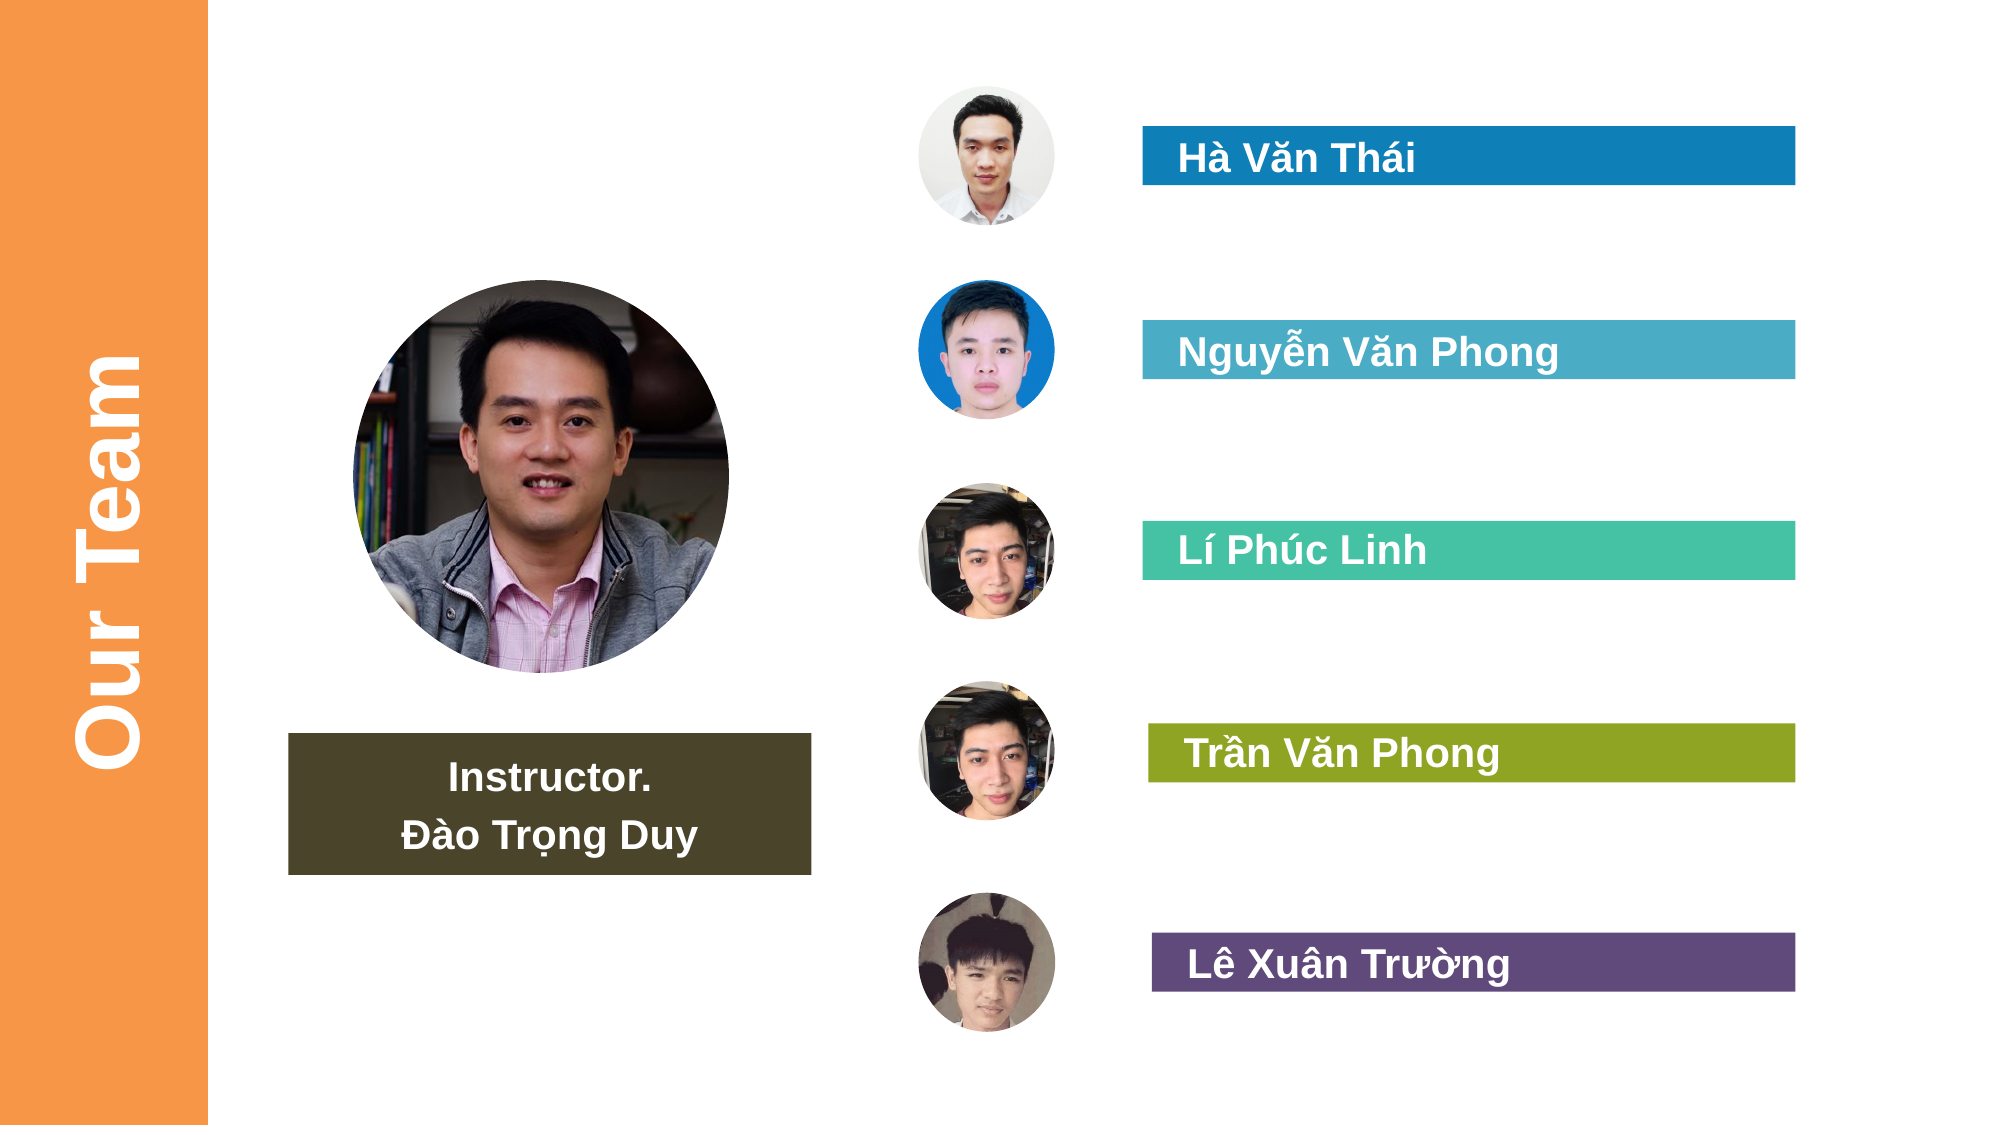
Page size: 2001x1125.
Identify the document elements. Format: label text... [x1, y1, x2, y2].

picture [918, 681, 1055, 821]
text_box [1147, 722, 1796, 784]
text_box Lê Xuân Trường [1172, 938, 1716, 986]
text_box [1142, 520, 1796, 581]
text_box Our Team [40, 184, 166, 941]
picture [353, 280, 729, 673]
picture [918, 483, 1055, 620]
text_box Trần Văn Phong [1168, 727, 1713, 775]
text_box Nguyễn Văn Phong [1162, 326, 1707, 374]
text_box Lí Phúc Linh [1162, 524, 1707, 572]
picture [918, 280, 1055, 420]
picture [918, 86, 1055, 226]
text_box [1151, 932, 1796, 993]
text_box [0, 0, 209, 1125]
text_box Hà Văn Thái [1162, 131, 1707, 180]
text_box [1142, 125, 1796, 186]
picture [918, 892, 1056, 1032]
text_box Instructor. Đào Trọng Duy [288, 733, 812, 875]
text_box [1142, 319, 1796, 380]
